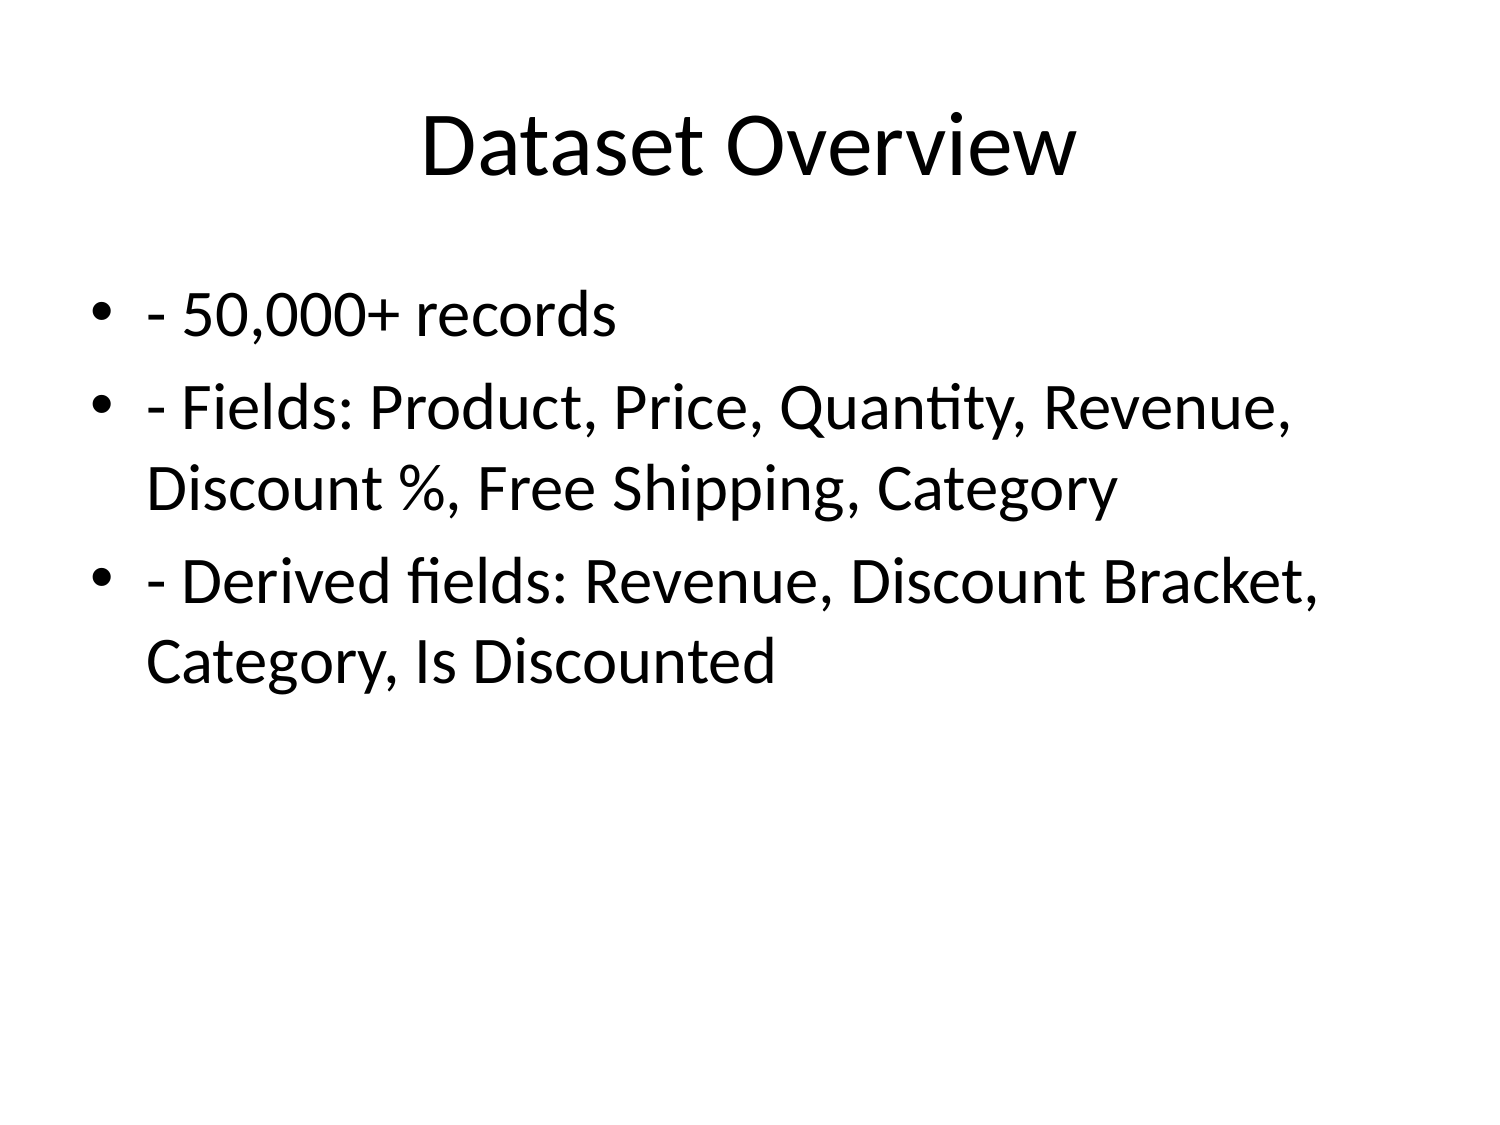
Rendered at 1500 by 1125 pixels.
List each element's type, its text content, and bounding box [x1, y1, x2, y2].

list - 50,000+ records - Fields: Product, Price, Quantity, Revenue, Discount %, Free Shipping, Category - Derived fields: Revenue, Discount Bracket, Category, Is Discounted [75, 262, 1425, 1005]
title Dataset Overview [75, 45, 1425, 233]
